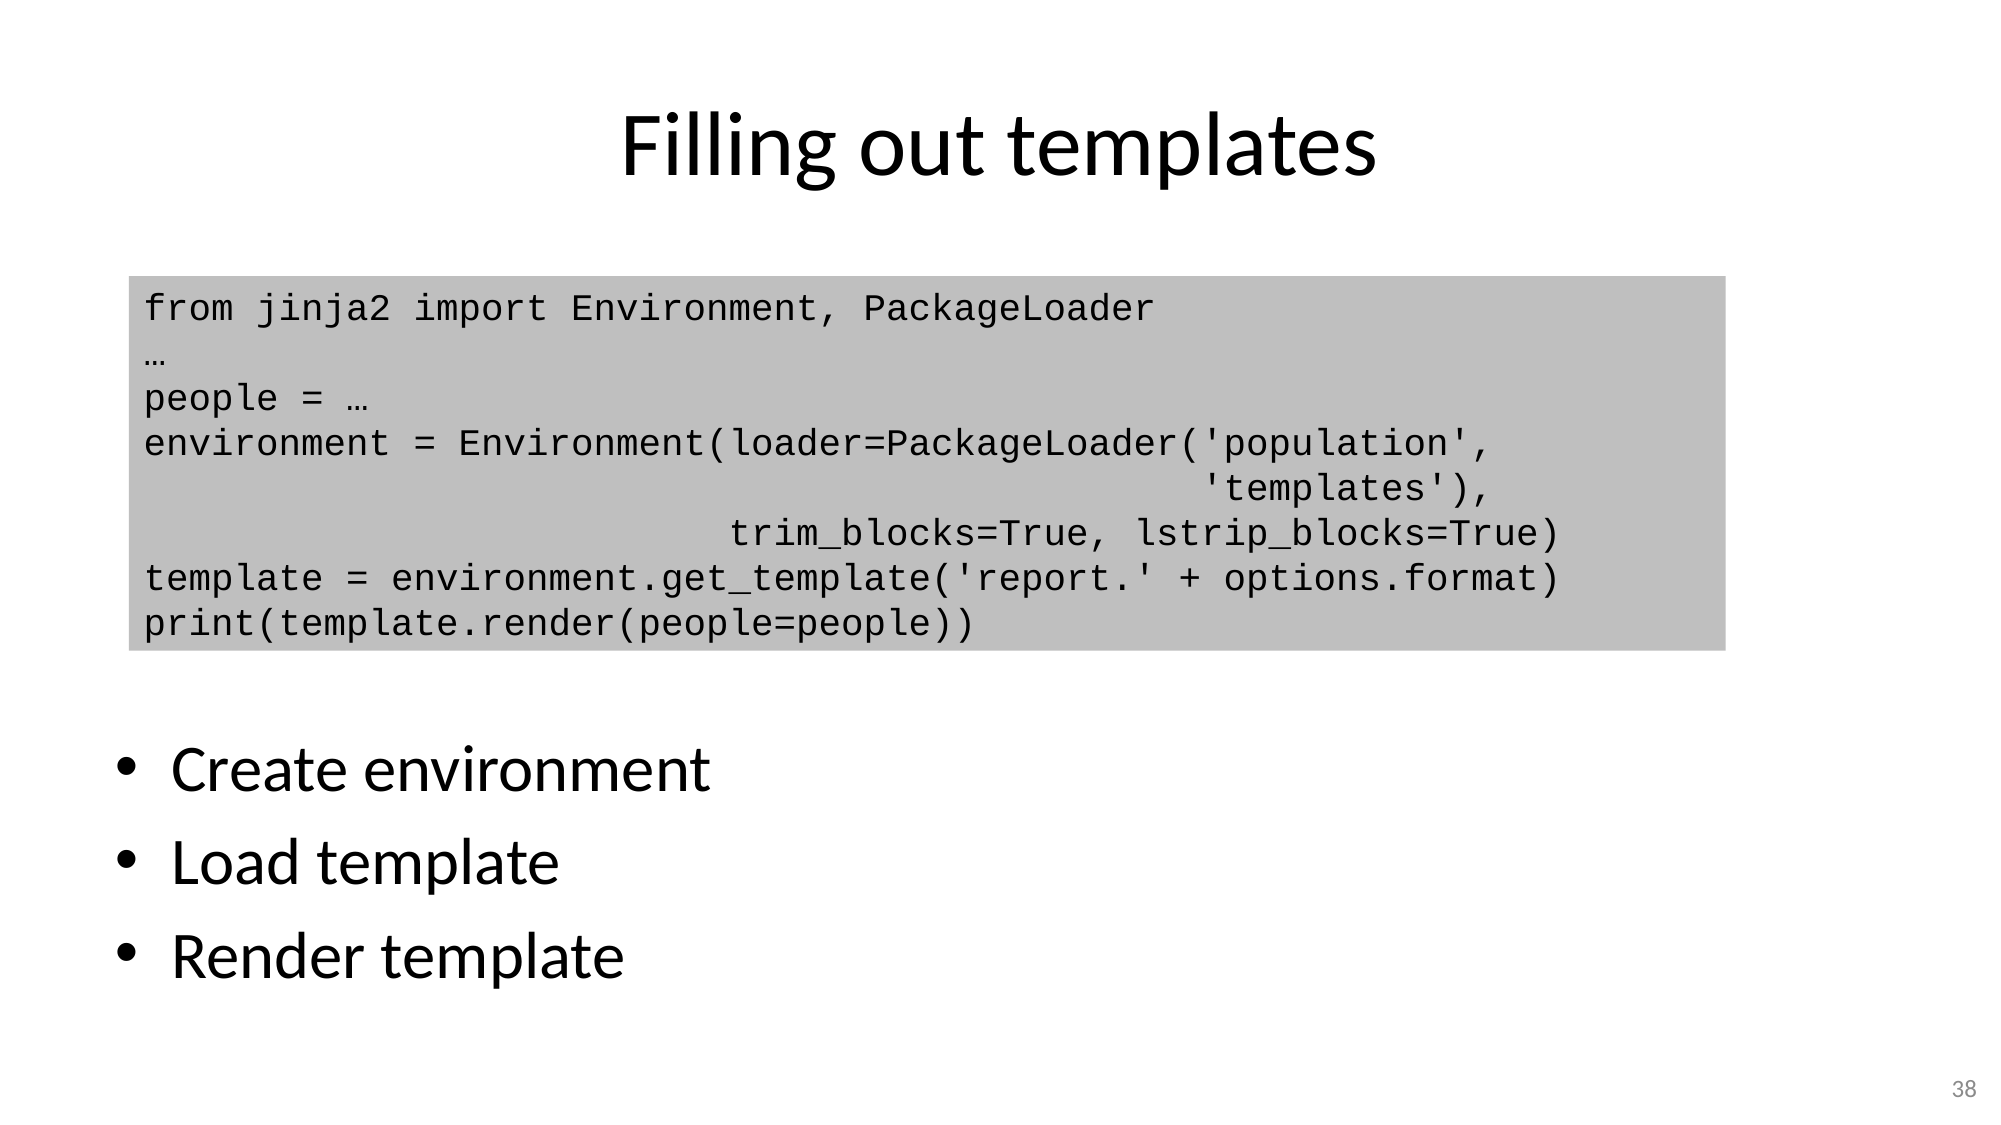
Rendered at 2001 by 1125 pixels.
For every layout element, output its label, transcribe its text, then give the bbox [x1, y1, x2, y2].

list Create environment Load template Render template [99, 717, 1900, 1063]
title Filling out templates [99, 45, 1900, 233]
slide_number 38 [1525, 1057, 1993, 1118]
text_box from jinja2 import Environment, PackageLoader … people = … environment = Environment(loader=PackageLoader('population', 'templates'), trim_blocks=True, lstrip_blocks=True) template = environment.get_template('report.' + options.format) print(template.render(people=people)) [128, 276, 1726, 651]
